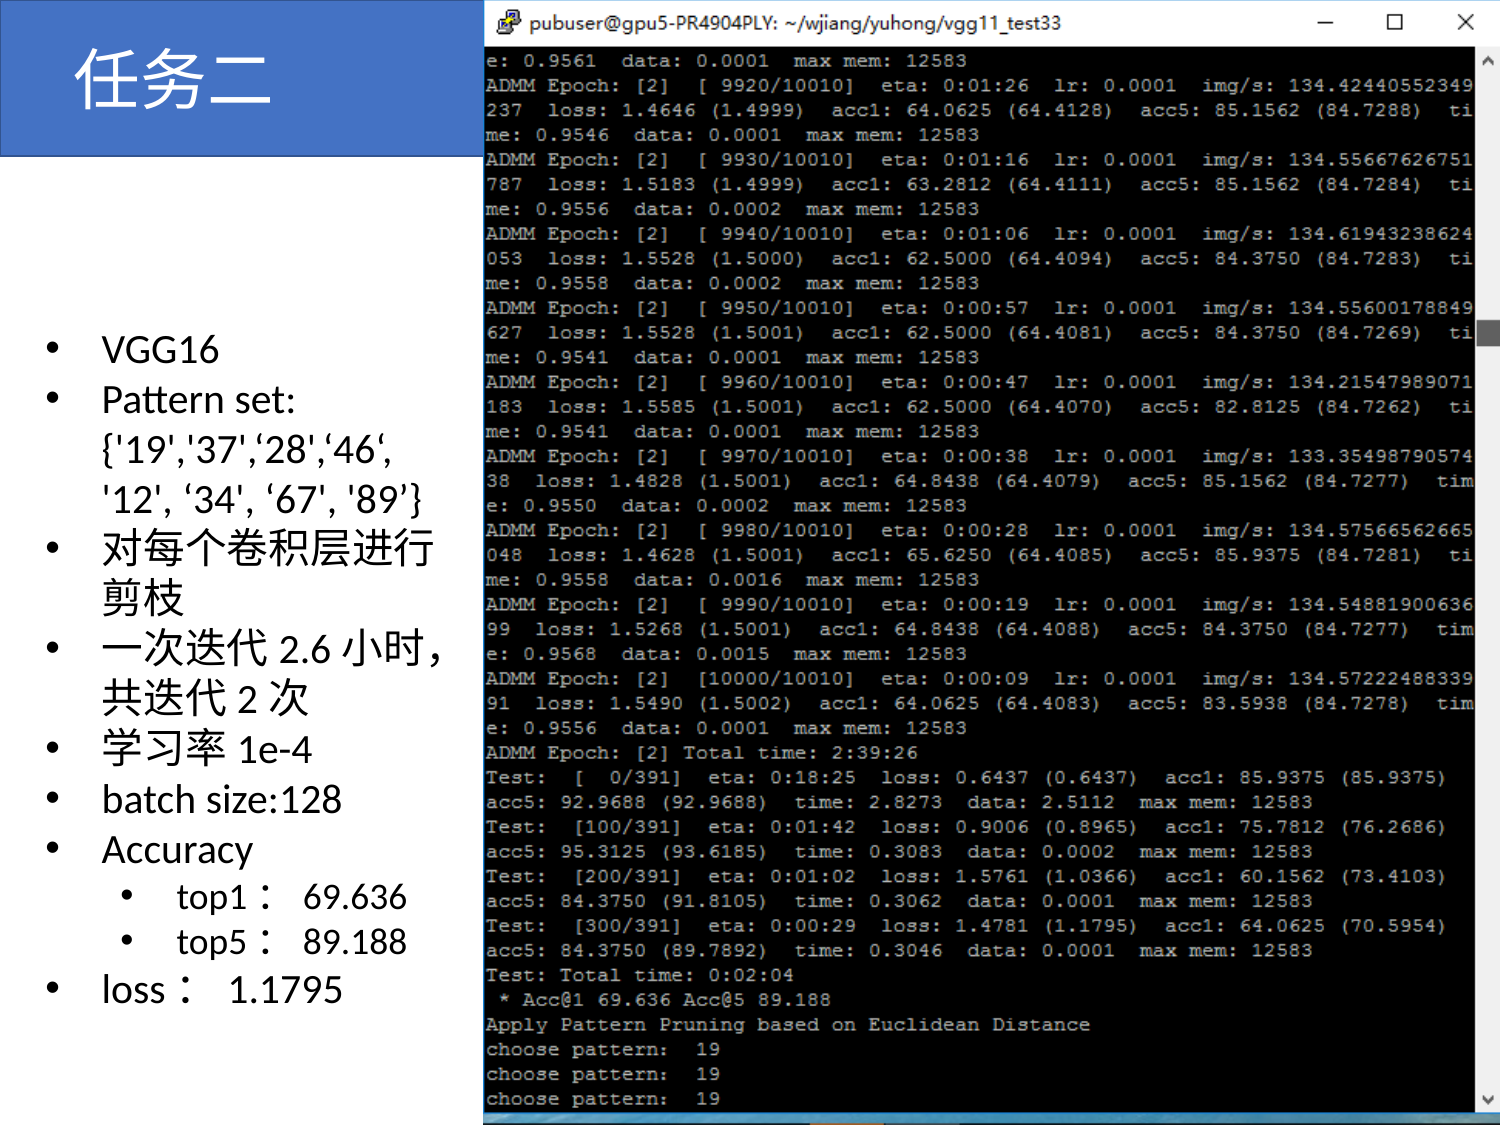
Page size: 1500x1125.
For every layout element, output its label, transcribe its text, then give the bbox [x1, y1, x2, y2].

text_box 任务二 [58, 30, 289, 125]
text_box [0, 0, 482, 157]
picture [482, 0, 1500, 1125]
text_box VGG16 Pattern set:{'19','37',‘28',‘46‘, '12', ‘34', ‘67', '89’} 对每个卷积层进行剪枝 一次迭代2.6小时，共迭代2次 学习率1e-4 batch size:128 Accuracy top1：69.636 top5：89.188 loss：1.1795 [30, 314, 465, 1020]
